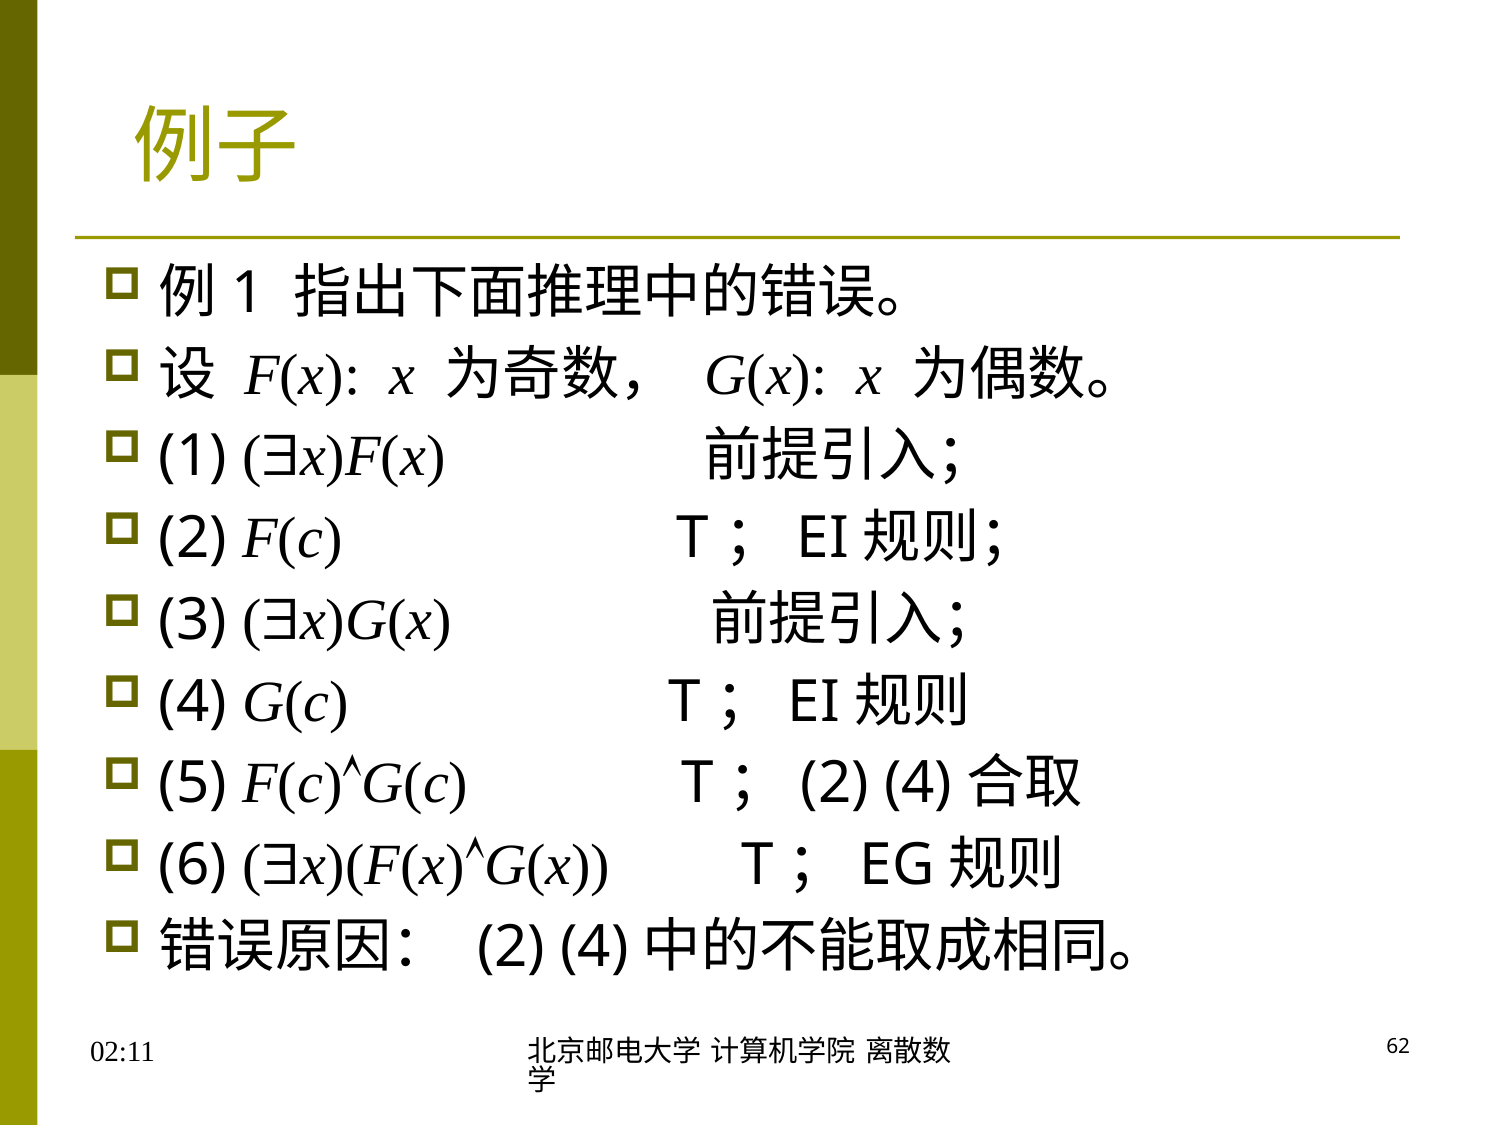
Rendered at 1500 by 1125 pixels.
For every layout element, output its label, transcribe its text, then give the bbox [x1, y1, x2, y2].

list 例1 指出下面推理中的错误。 设 F(x): x 为奇数， G(x): x 为偶数。 (1) (x)F(x) 前提引入； (2) F(c) T；EI规则； (3) (x)G(x) 前提引入； (4) G(c) T；EI规则 (5) F(c)G(c) T；(2) (4)合取 (6) (x)(F(x)G(x)) T；EG规则 错误原因： (2) (4)中的不能取成相同。 [87, 246, 1425, 1097]
title 例子 [117, 87, 1396, 200]
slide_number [75, 1025, 425, 1100]
